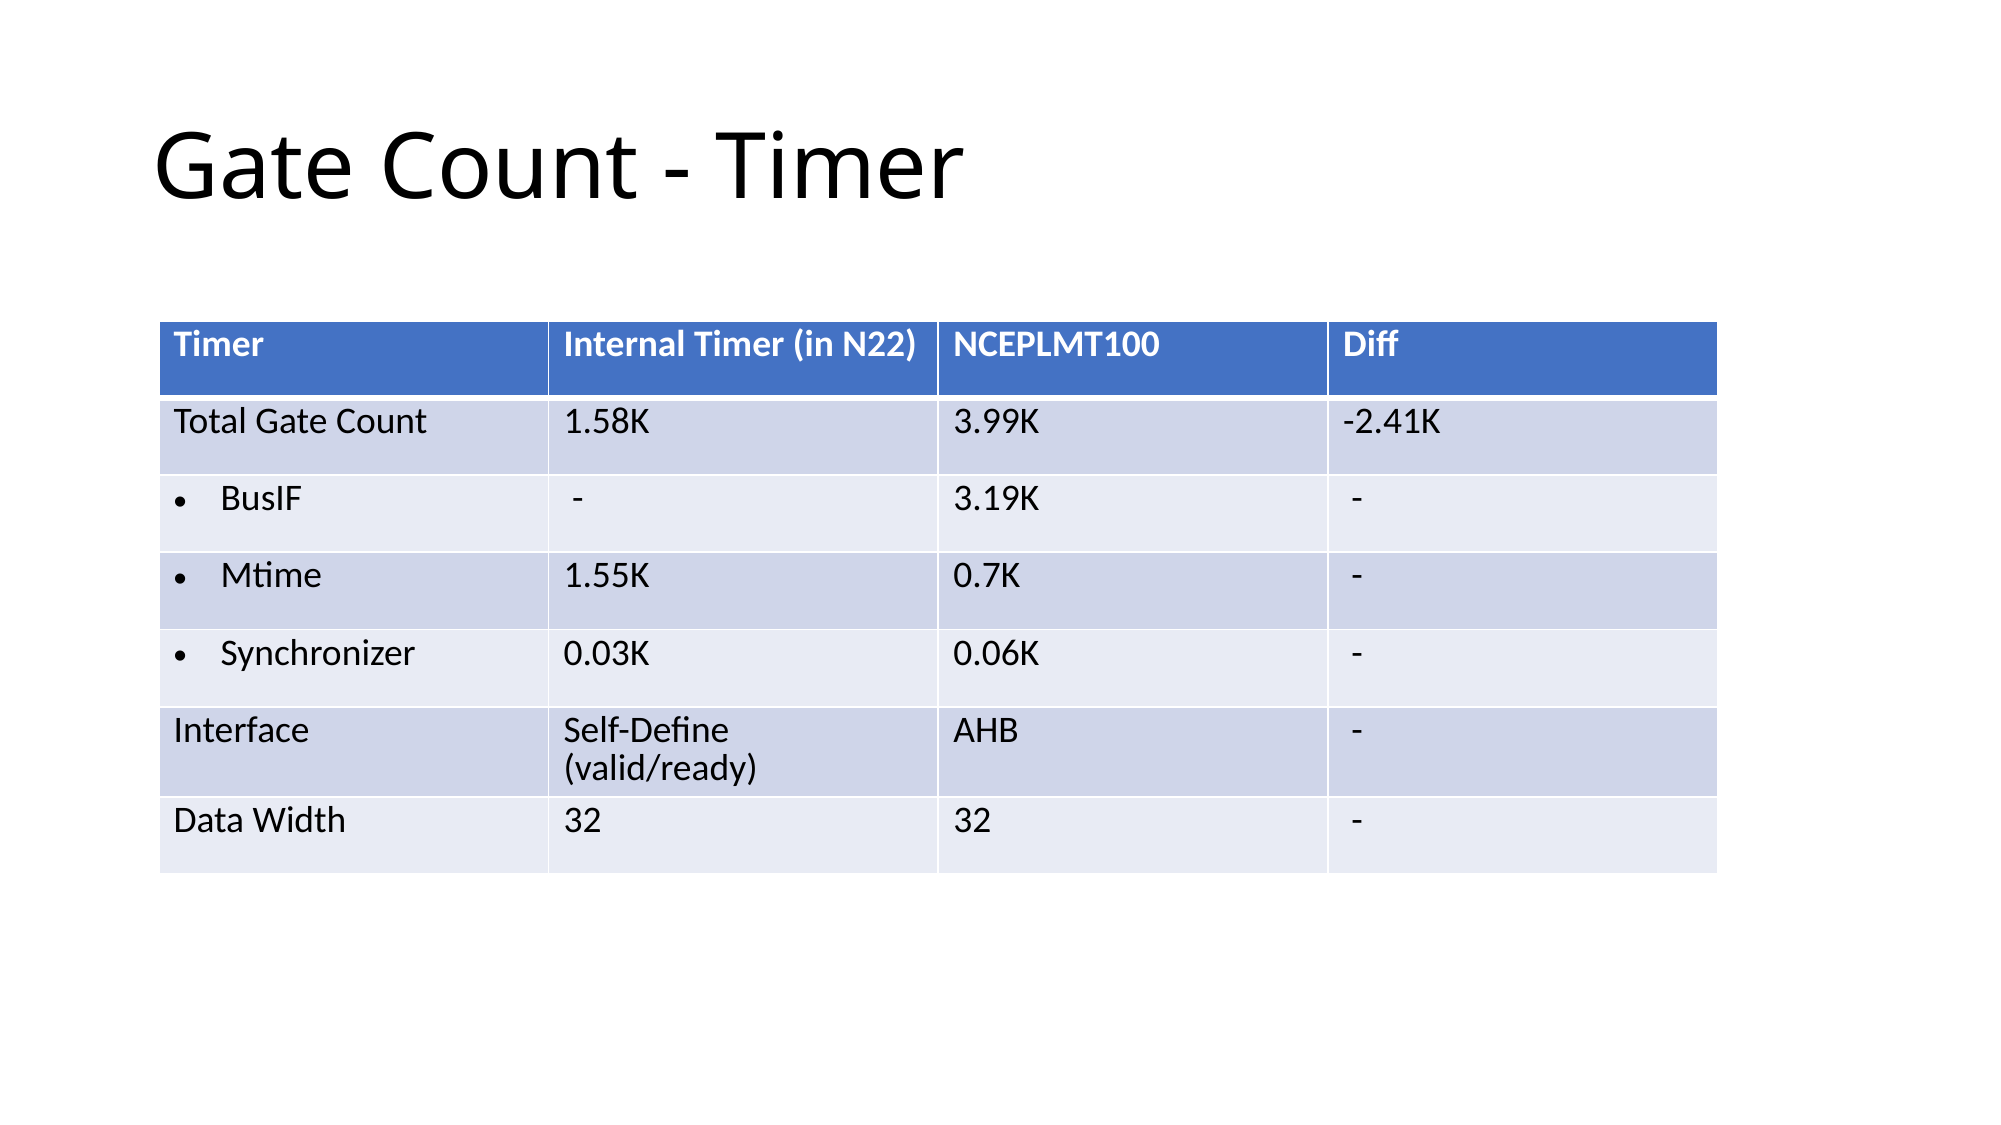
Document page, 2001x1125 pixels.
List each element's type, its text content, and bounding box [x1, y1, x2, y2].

table_cell -2.41K [1329, 401, 1717, 474]
table_header Internal Timer (in N22) [549, 322, 937, 395]
table_cell Self-Define (valid/ready) [549, 708, 937, 796]
table_cell - [1329, 476, 1717, 551]
table_cell - [1329, 798, 1717, 873]
table_cell - [1329, 553, 1717, 629]
table_header Timer [160, 322, 548, 395]
table_cell 1.58K [549, 401, 937, 474]
table_cell 0.06K [939, 630, 1327, 706]
table_cell Mtime [160, 553, 548, 629]
table_cell Total Gate Count [160, 401, 548, 474]
table_cell 32 [939, 798, 1327, 873]
table_cell 0.03K [549, 630, 937, 706]
table_cell Interface [160, 708, 548, 796]
table_header NCEPLMT100 [939, 322, 1327, 395]
table_cell 32 [549, 798, 937, 873]
table_cell Data Width [160, 798, 548, 873]
table_cell 1.55K [549, 553, 937, 629]
table_cell - [1329, 708, 1717, 796]
table_cell AHB [939, 708, 1327, 796]
table_cell 0.7K [939, 553, 1327, 629]
table_cell Synchronizer [160, 630, 548, 706]
table_cell - [1329, 630, 1717, 706]
table_cell - [549, 476, 937, 551]
table_cell 3.99K [939, 401, 1327, 474]
table_header Diff [1329, 322, 1717, 395]
table_cell 3.19K [939, 476, 1327, 551]
title Gate Count - Timer [137, 59, 1863, 278]
table_cell BusIF [160, 476, 548, 551]
